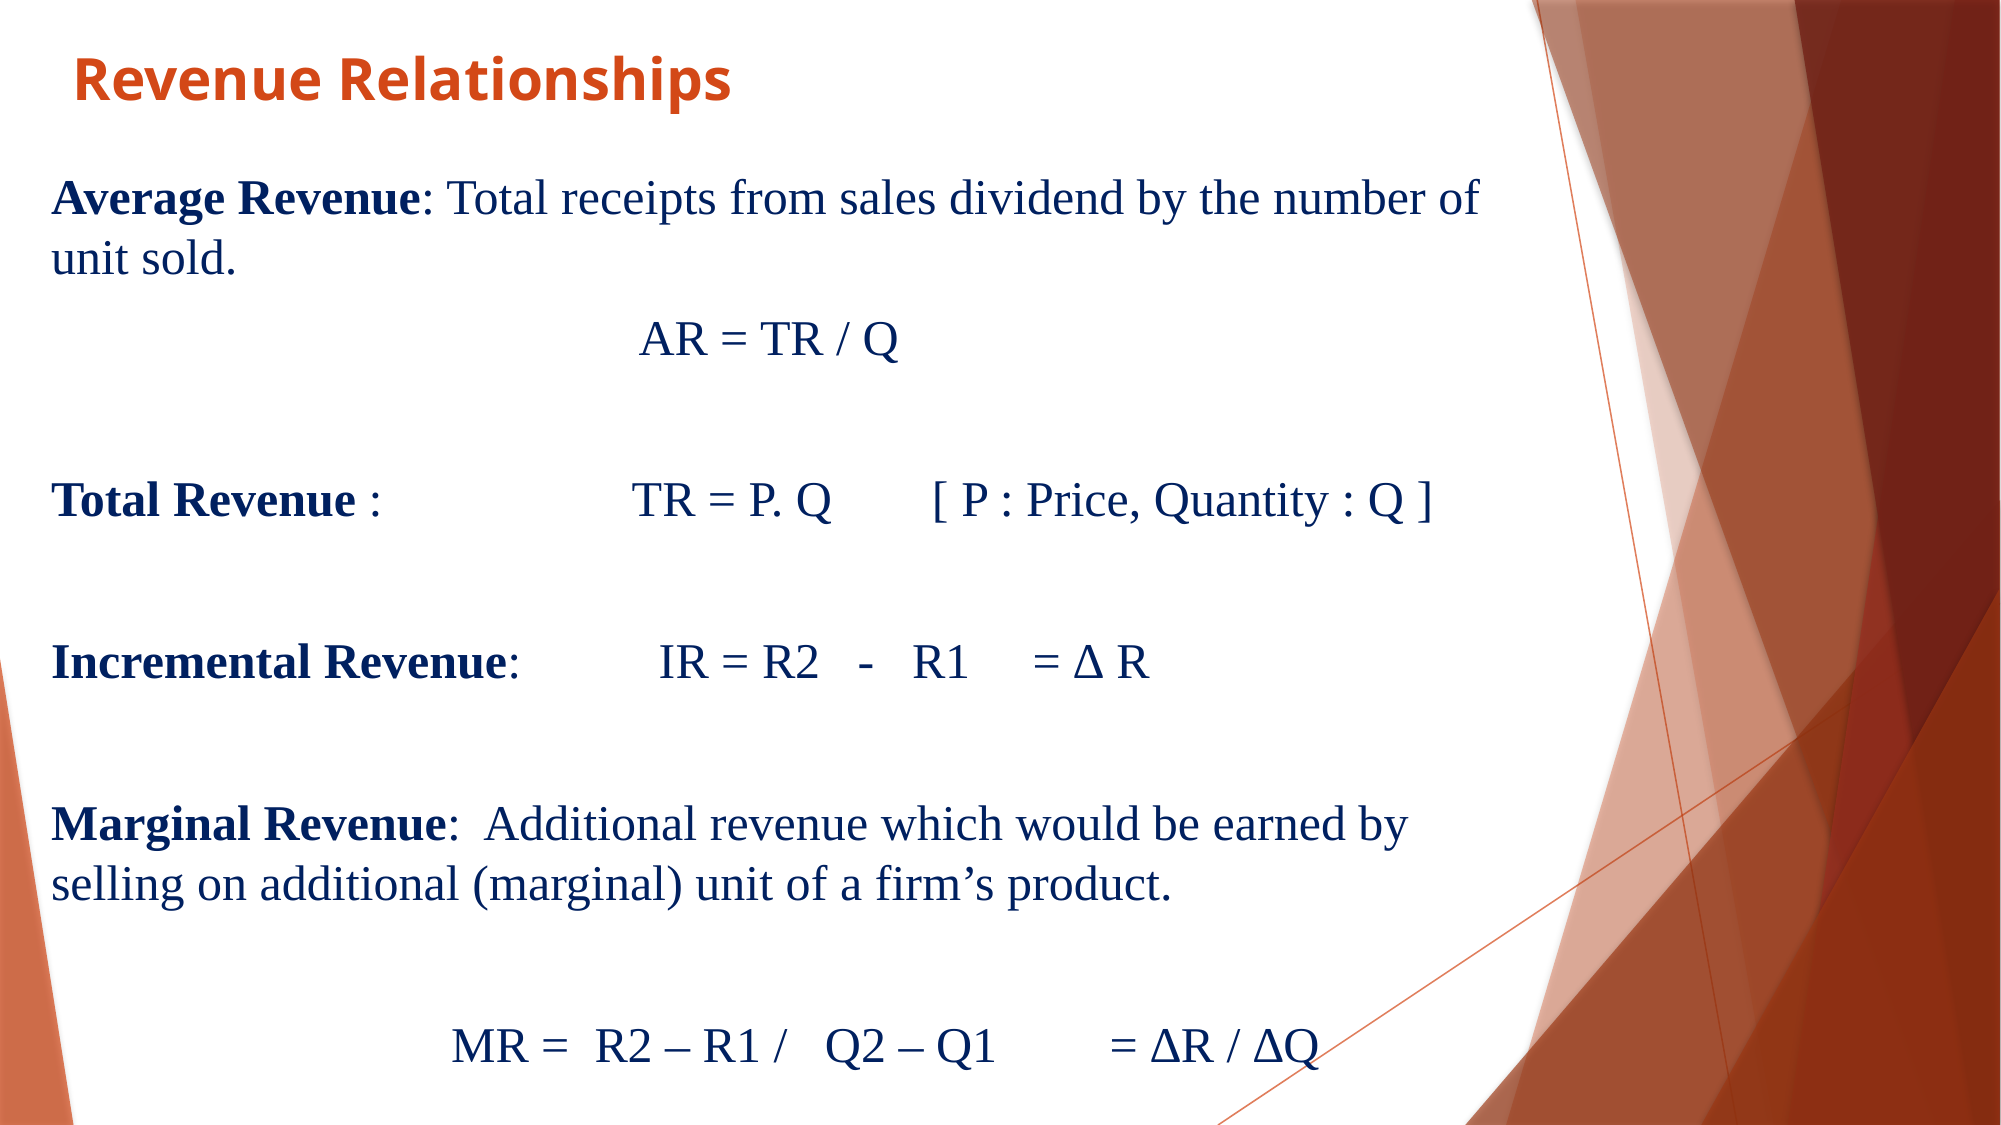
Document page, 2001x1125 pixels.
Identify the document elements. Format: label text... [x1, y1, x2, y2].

title Revenue Relationships [57, 34, 1000, 135]
list Average Revenue: Total receipts from sales dividend by the number of unit sold. AR = TR / Q Total Revenue : TR = P. Q [ P : Price, Quantity : Q ] Incremental Revenue: IR = R2 - R1 = ∆ R Marginal Revenue: Additional revenue which would be earned by selling on additional (marginal) unit of a firm’s product. MR = R2 – R1 / Q2 – Q1 = ∆R / ∆Q [35, 156, 1547, 1084]
